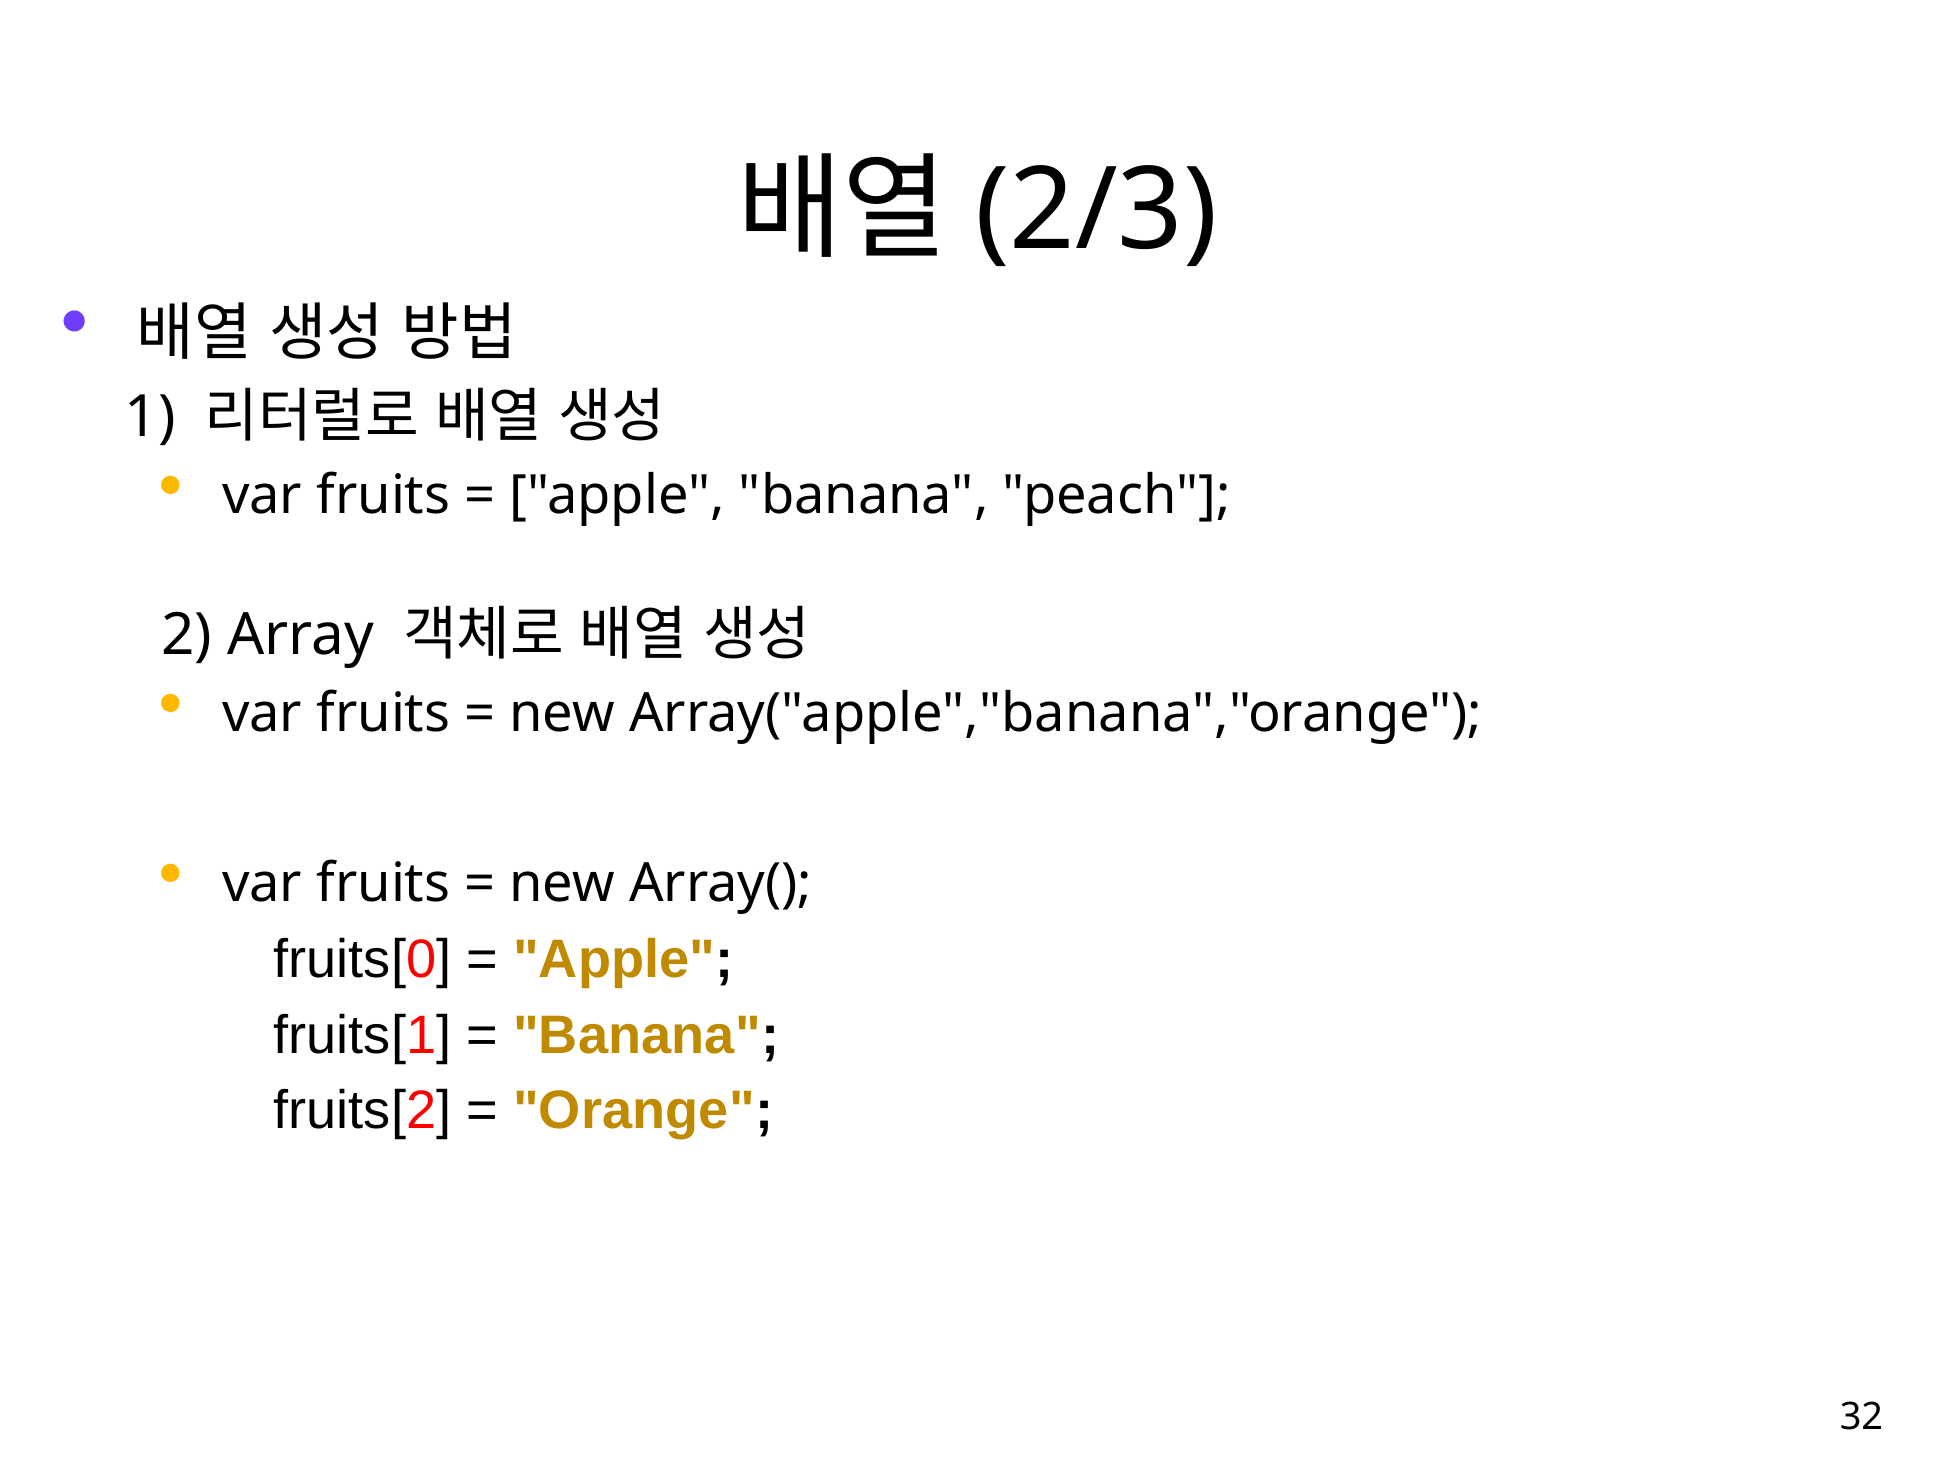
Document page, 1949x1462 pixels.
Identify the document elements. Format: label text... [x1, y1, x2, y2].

text_box 배열(2/3) [181, 116, 1774, 280]
slide_number 32 [1496, 1372, 1899, 1462]
list 배열 생성 방법 1) 리터럴로 배열 생성 var fruits = ["apple", "banana", "peach"]; 2) Array 객체로 배열 생성 var fruits = new Array("apple","banana","orange"); var fruits = new Array(); fruits[0] = "Apple"; fruits[1] = "Banana"; fruits[2] = "Orange"; [48, 284, 1897, 1343]
